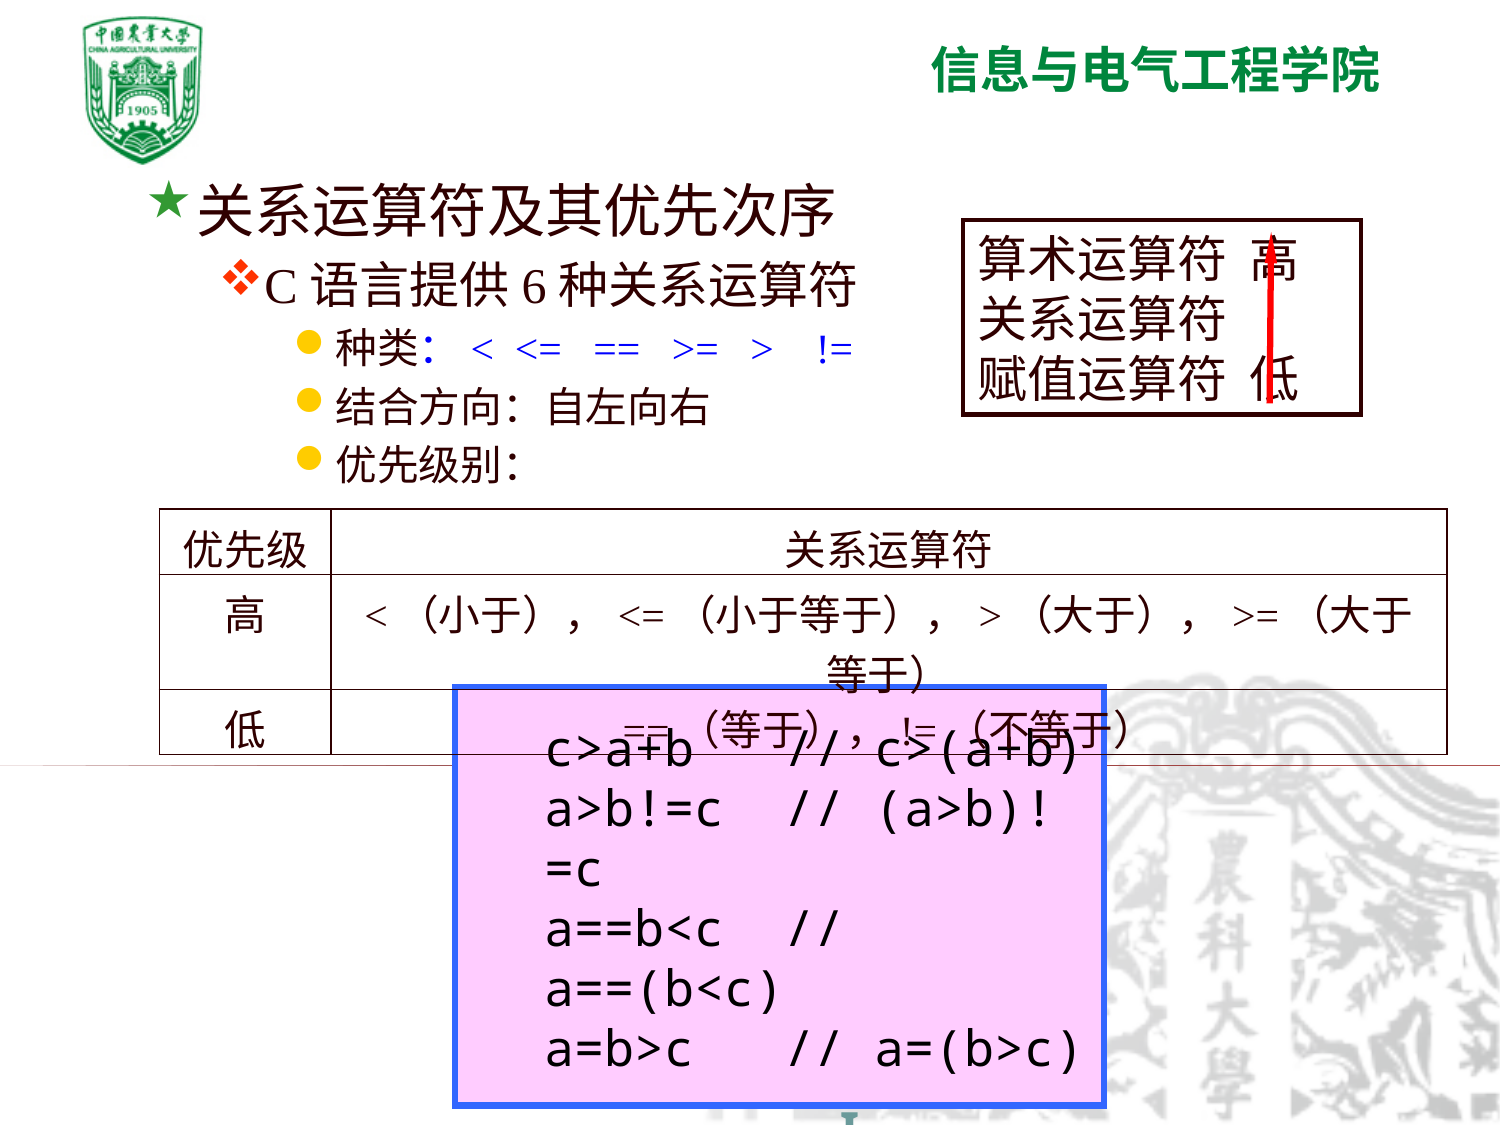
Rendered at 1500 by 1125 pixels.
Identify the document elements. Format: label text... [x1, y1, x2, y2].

table_cell ==（等于），!=（不等于） [332, 690, 1446, 754]
text_box 关系运算符及其优先次序 C语言提供6种关系运算符 种类：< <= == >= > != 结合方向：自左向右 优先级别： [53, 166, 1327, 498]
picture [595, 766, 1500, 1125]
table_cell <（小于），<=（小于等于），>（大于），>=（大于等于） [332, 575, 1446, 689]
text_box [962, 219, 1362, 427]
picture [595, 397, 1500, 765]
table_cell 高 [160, 575, 330, 689]
picture [80, 15, 206, 166]
table_header 关系运算符 [332, 510, 1446, 574]
table_cell 低 [160, 690, 330, 754]
table_header 优先级 [160, 510, 330, 574]
text_box c>a+b // c>(a+b) a>b!=c // (a>b)!=c a==b<c // a==(b<c) a=b>c // a=(b>c) [454, 755, 1105, 1106]
